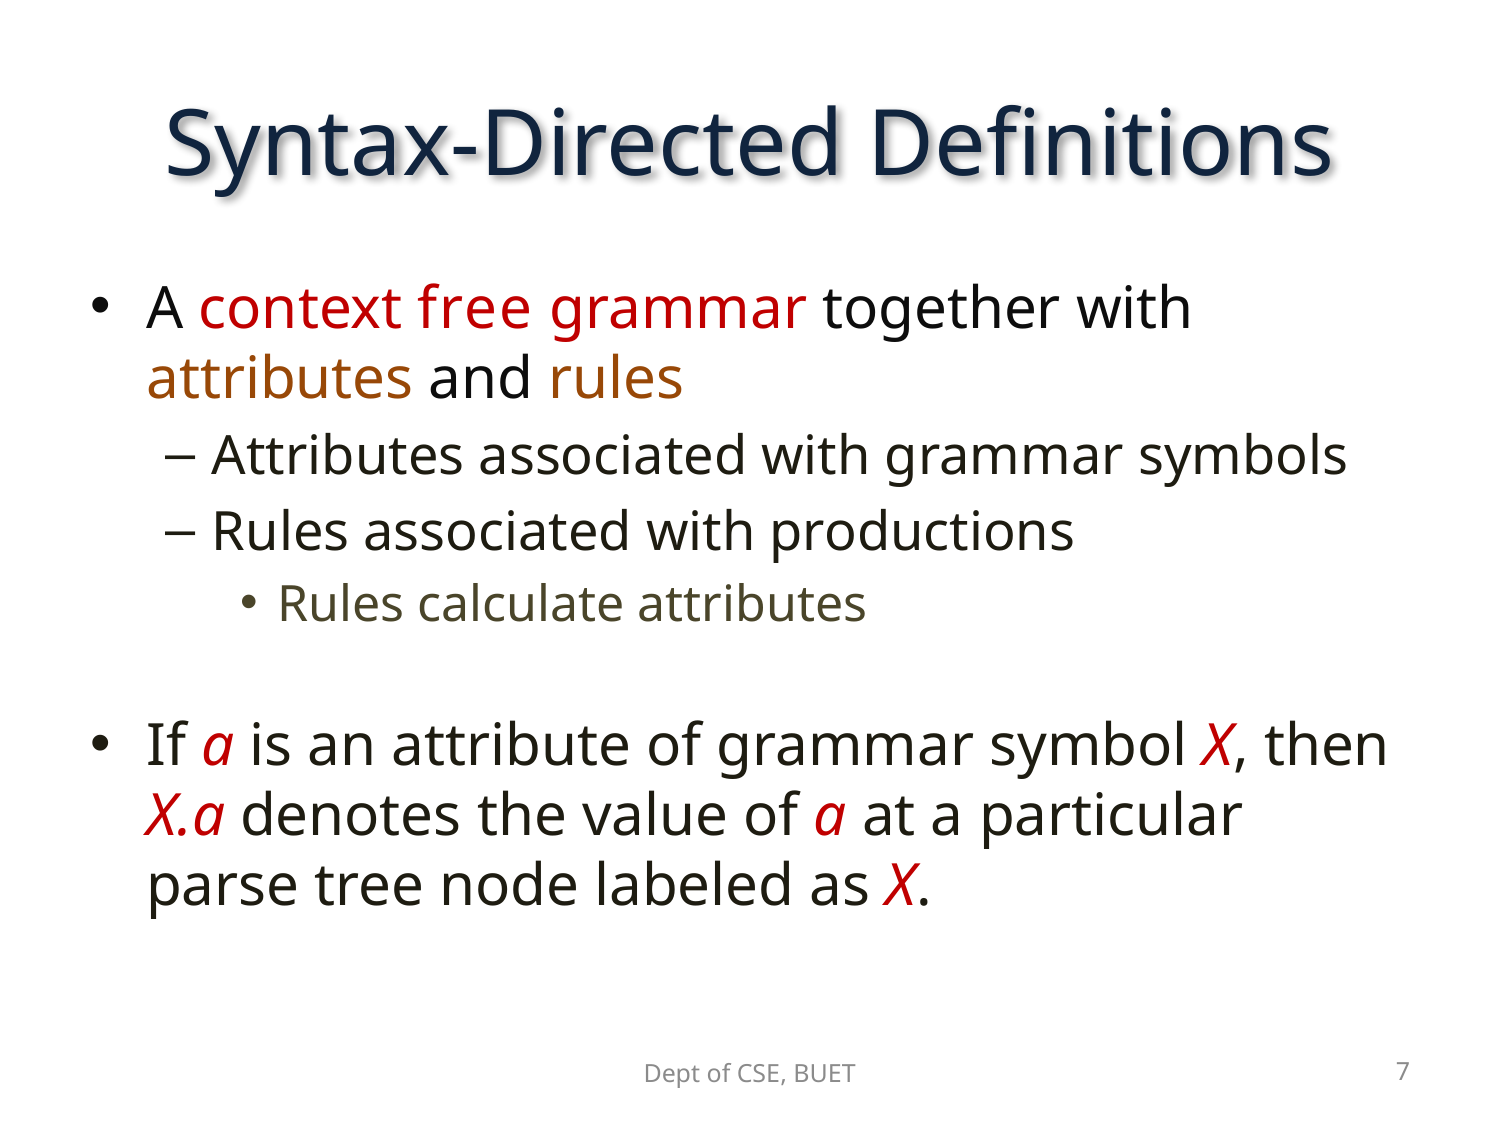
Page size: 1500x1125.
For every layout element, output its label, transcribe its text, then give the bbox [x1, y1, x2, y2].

title Syntax-Directed Definitions [75, 45, 1425, 233]
footer Dept of CSE, BUET [512, 1042, 988, 1103]
list A context free grammar together with attributes and rules Attributes associated with grammar symbols Rules associated with productions Rules calculate attributes If a is an attribute of grammar symbol X, then X.a denotes the value of a at a particular parse tree node labeled as X. [75, 262, 1425, 1005]
slide_number 7 [1074, 1042, 1425, 1103]
